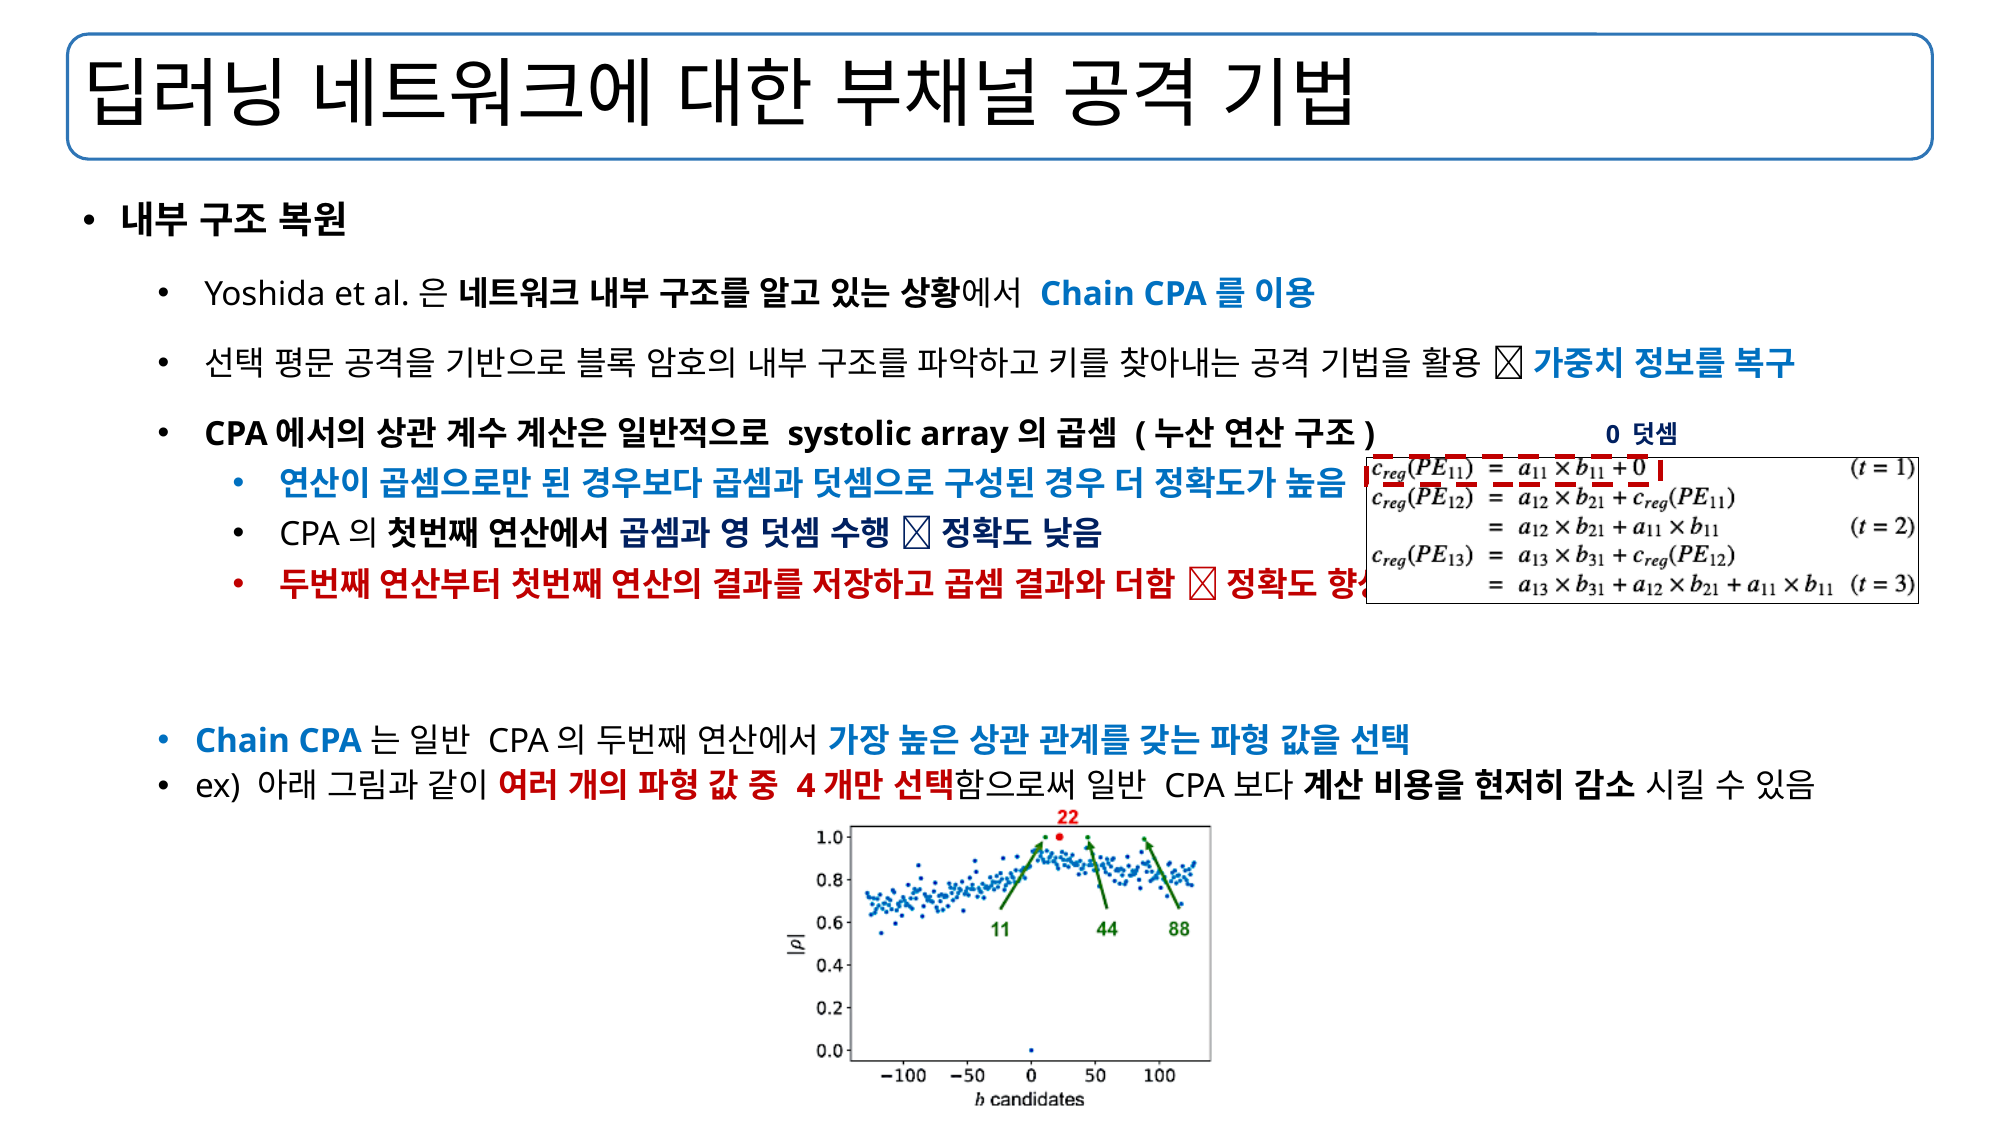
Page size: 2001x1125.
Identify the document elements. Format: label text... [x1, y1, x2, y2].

title 딥러닝 네트워크에 대한 부채널 공격 기법 [67, 34, 1933, 160]
list 내부 구조 복원 Yoshida et al.은 네트워크 내부 구조를 알고 있는 상황에서 Chain CPA를 이용 선택 평문 공격을 기반으로 블록 암호의 내부 구조를 파악하고 키를 찾아내는 공격 기법을 활용  가중치 정보를 복구 CPA에서의 상관 계수 계산은 일반적으로 systolic array의 곱셈 (누산 연산 구조) 연산이 곱셈으로만 된 경우보다 곱셈과 덧셈으로 구성된 경우 더 정확도가 높음 CPA의 첫번째 연산에서 곱셈과 영 덧셈 수행  정확도 낮음 두번째 연산부터 첫번째 연산의 결과를 저장하고 곱셈 결과와 더함  정확도 향상 Chain CPA는 일반 CPA의 두번째 연산에서 가장 높은 상관 관계를 갖는 파형 값을 선택 ex) 아래 그림과 같이 여러 개의 파형 값 중 4개만 선택함으로써 일반 CPA보다 계산 비용을 현저히 감소 시킬 수 있음 [67, 189, 1933, 1019]
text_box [1366, 411, 1919, 604]
picture [775, 807, 1225, 1115]
